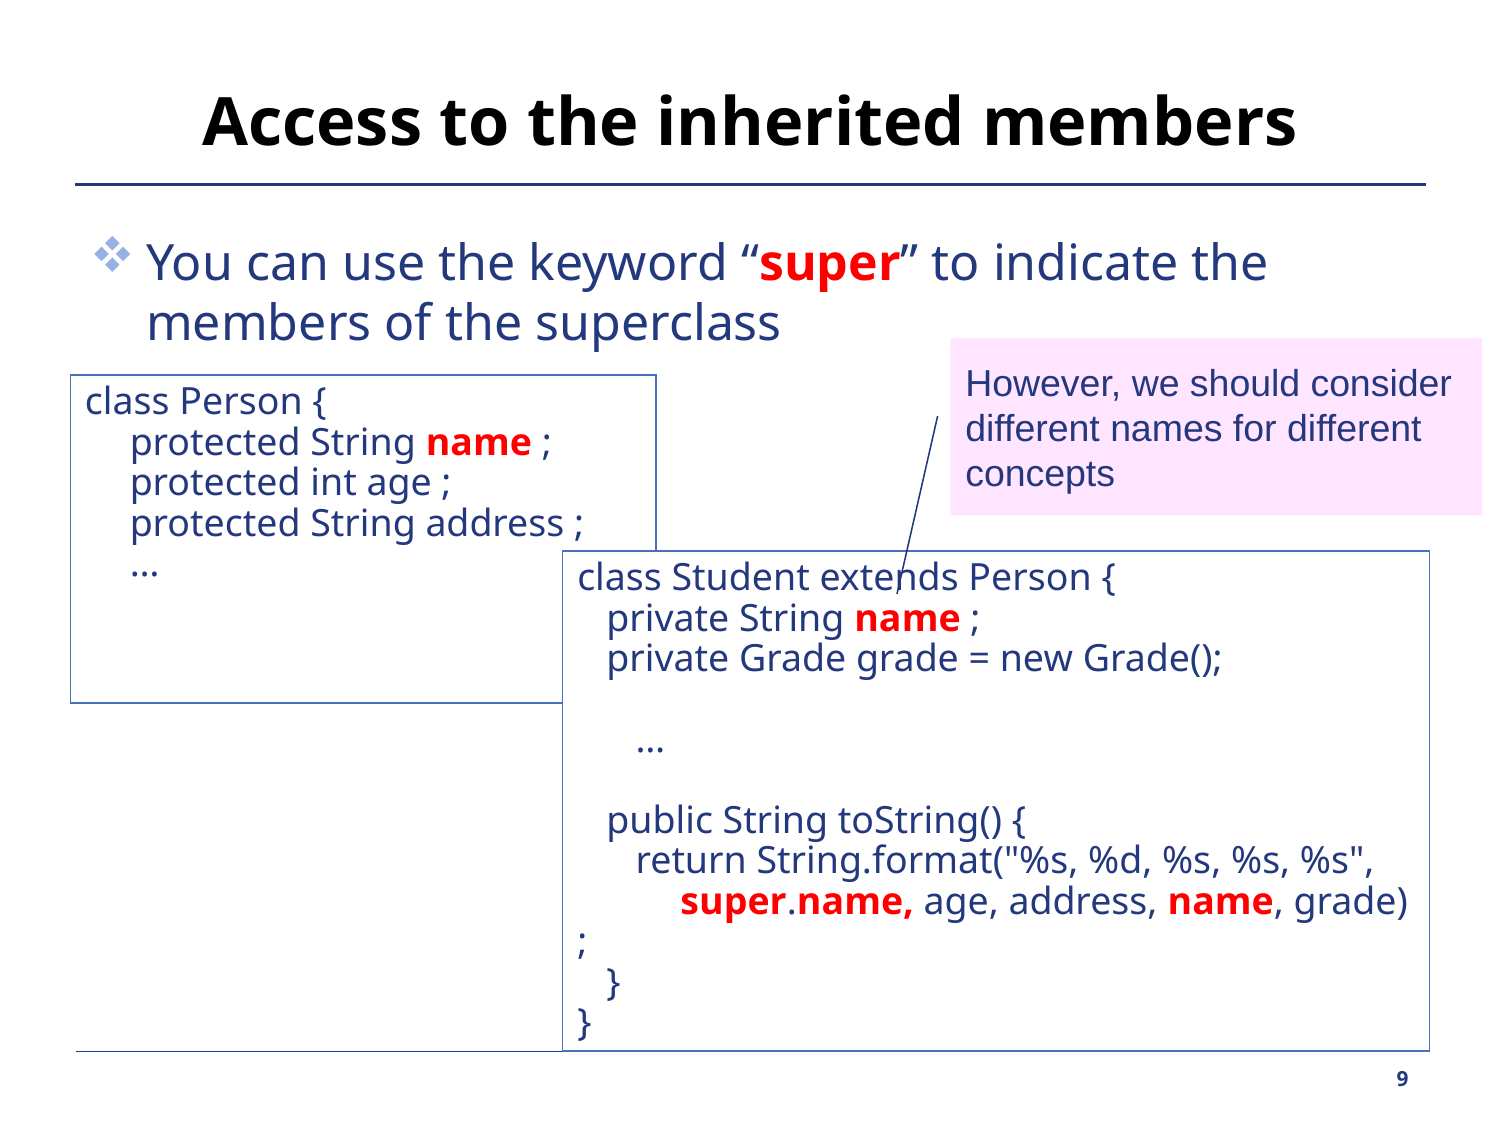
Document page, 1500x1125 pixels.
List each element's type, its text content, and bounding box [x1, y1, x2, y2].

slide_number 9 [1080, 1058, 1424, 1095]
text_box However, we should consider different names for different concepts [951, 338, 1482, 515]
text_box class Student extends Person { private String name ; private Grade grade = new Grade(); … public String toString() { return String.format("%s, %d, %s, %s, %s", super.name, age, address, name, grade) ; } } [562, 550, 1430, 1051]
list You can use the keyword “super” to indicate the members of the superclass [75, 222, 1425, 361]
title Access to the inherited members [76, 52, 1424, 185]
text_box class Person { protected String name ; protected int age ; protected String address ; … [70, 374, 657, 703]
